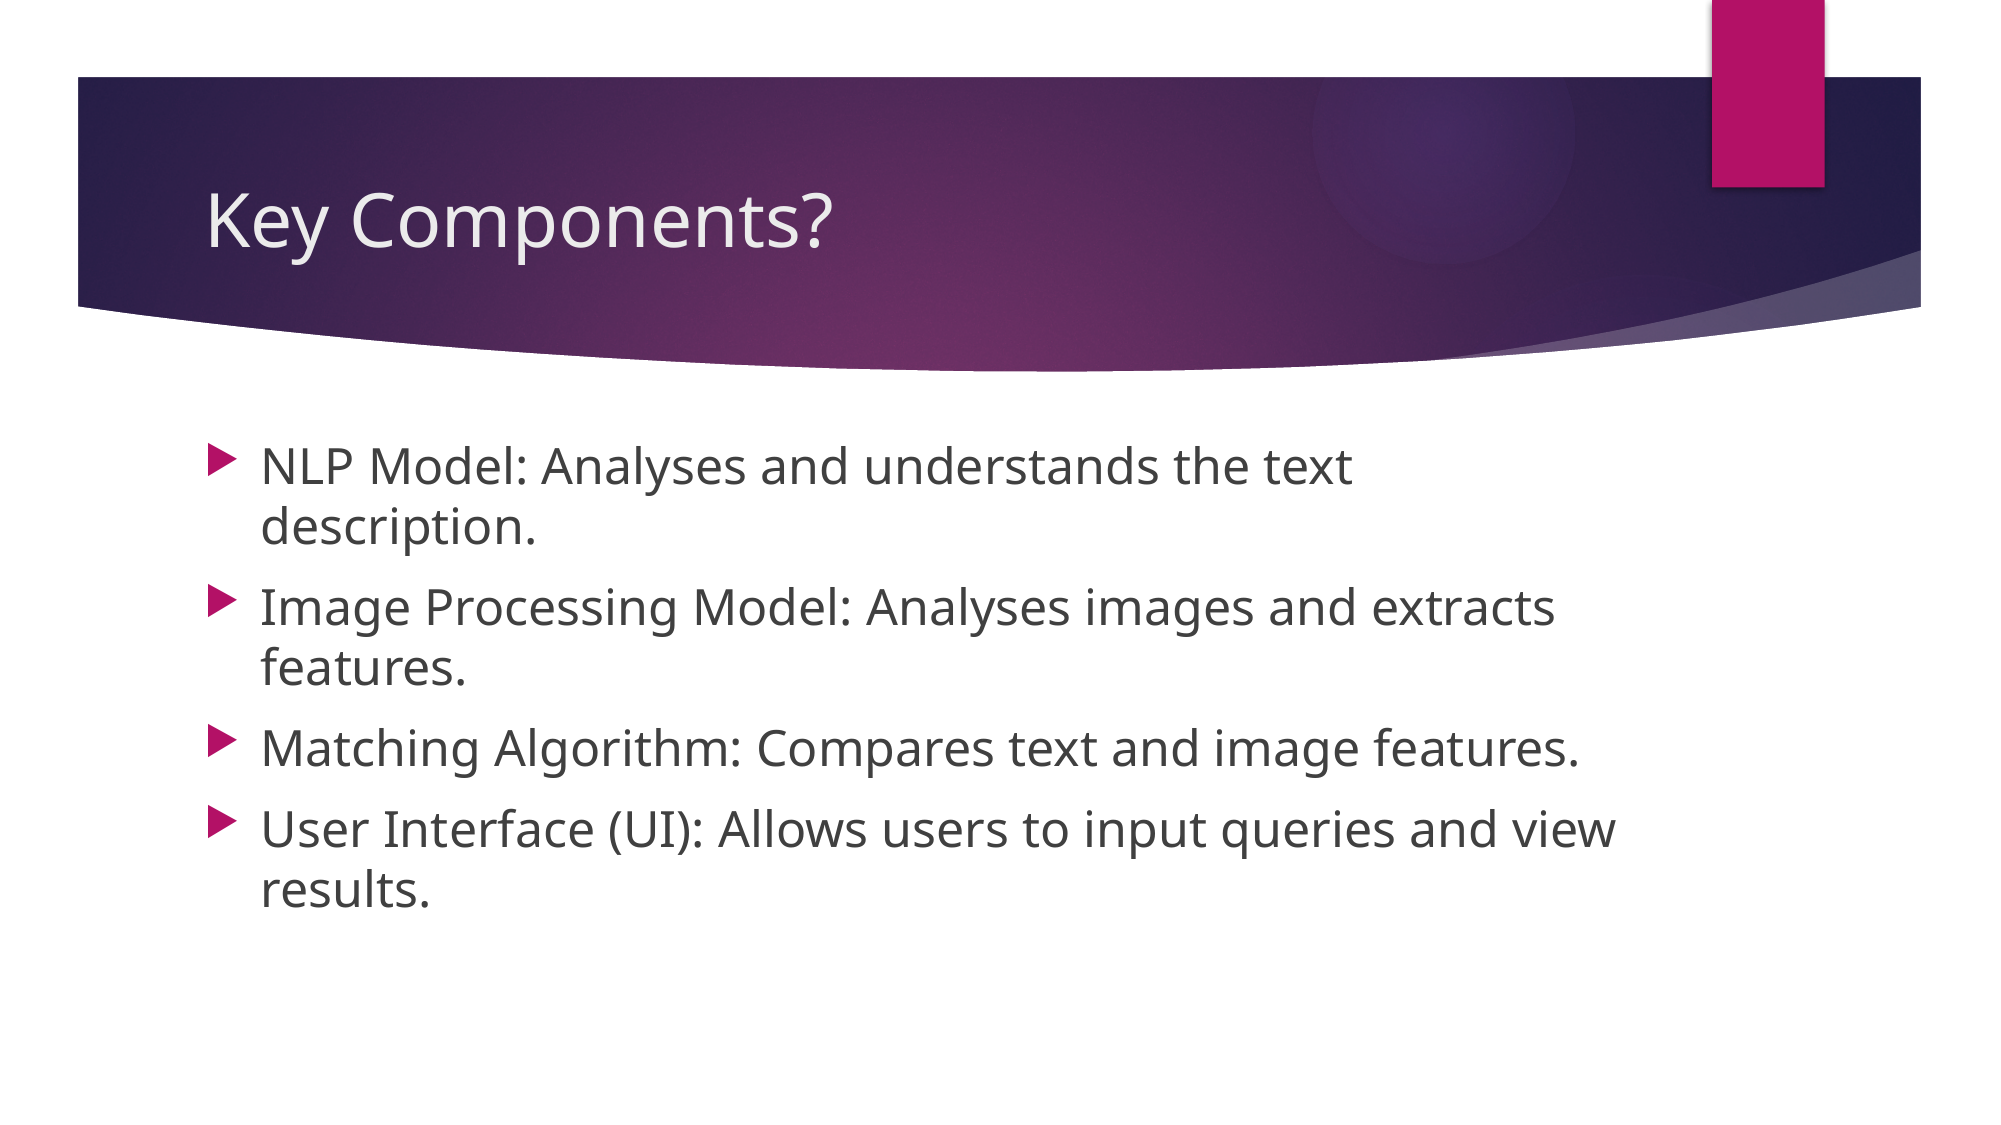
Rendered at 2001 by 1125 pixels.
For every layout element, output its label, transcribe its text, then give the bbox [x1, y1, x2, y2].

title Key Components? [189, 159, 1627, 276]
list NLP Model: Analyses and understands the text description. Image Processing Model: Analyses images and extracts features. Matching Algorithm: Compares text and image features. User Interface (UI): Allows users to input queries and view results. [189, 427, 1638, 988]
